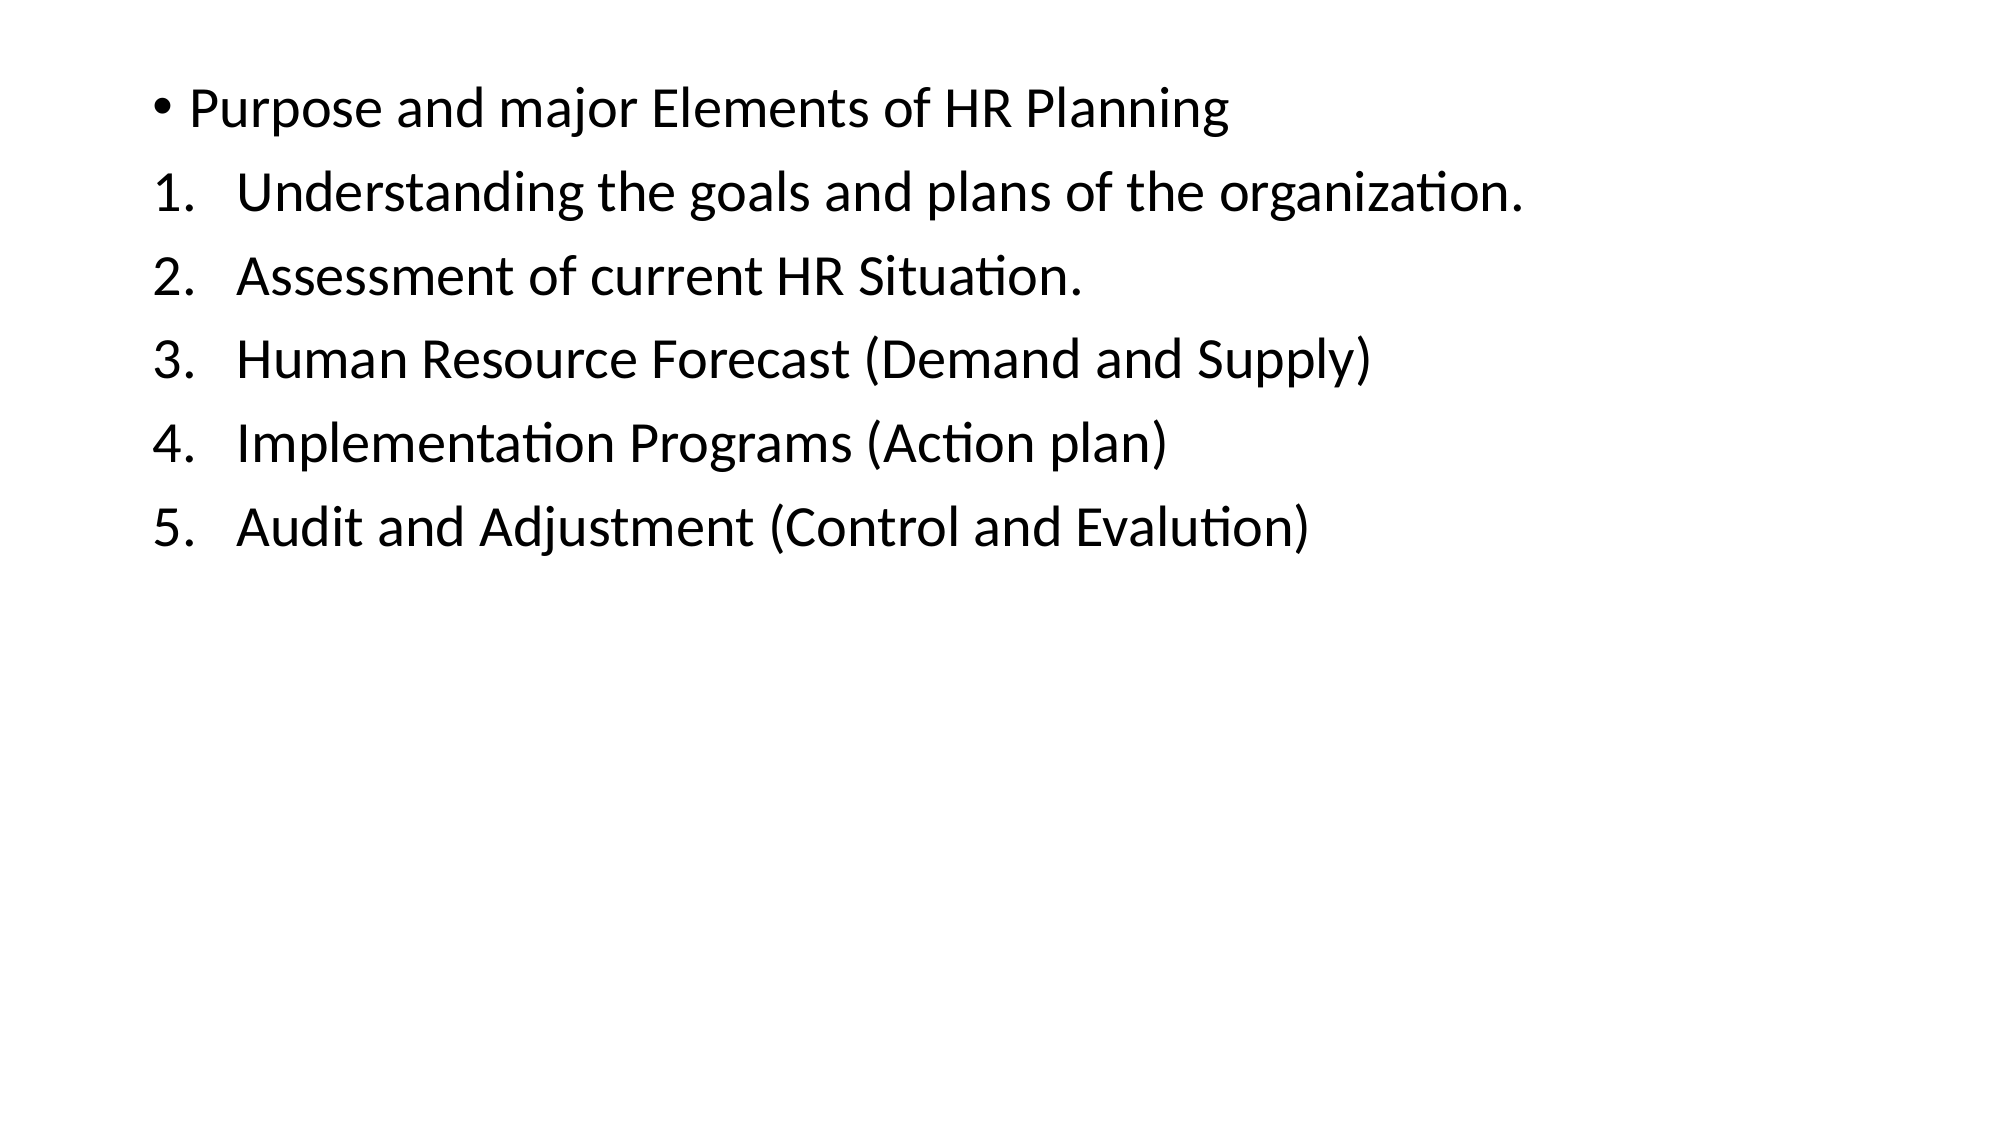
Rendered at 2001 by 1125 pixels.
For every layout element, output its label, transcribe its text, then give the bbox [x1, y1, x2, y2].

list Purpose and major Elements of HR Planning Understanding the goals and plans of the organization. Assessment of current HR Situation. Human Resource Forecast (Demand and Supply) Implementation Programs (Action plan) Audit and Adjustment (Control and Evalution) [137, 69, 1863, 1014]
